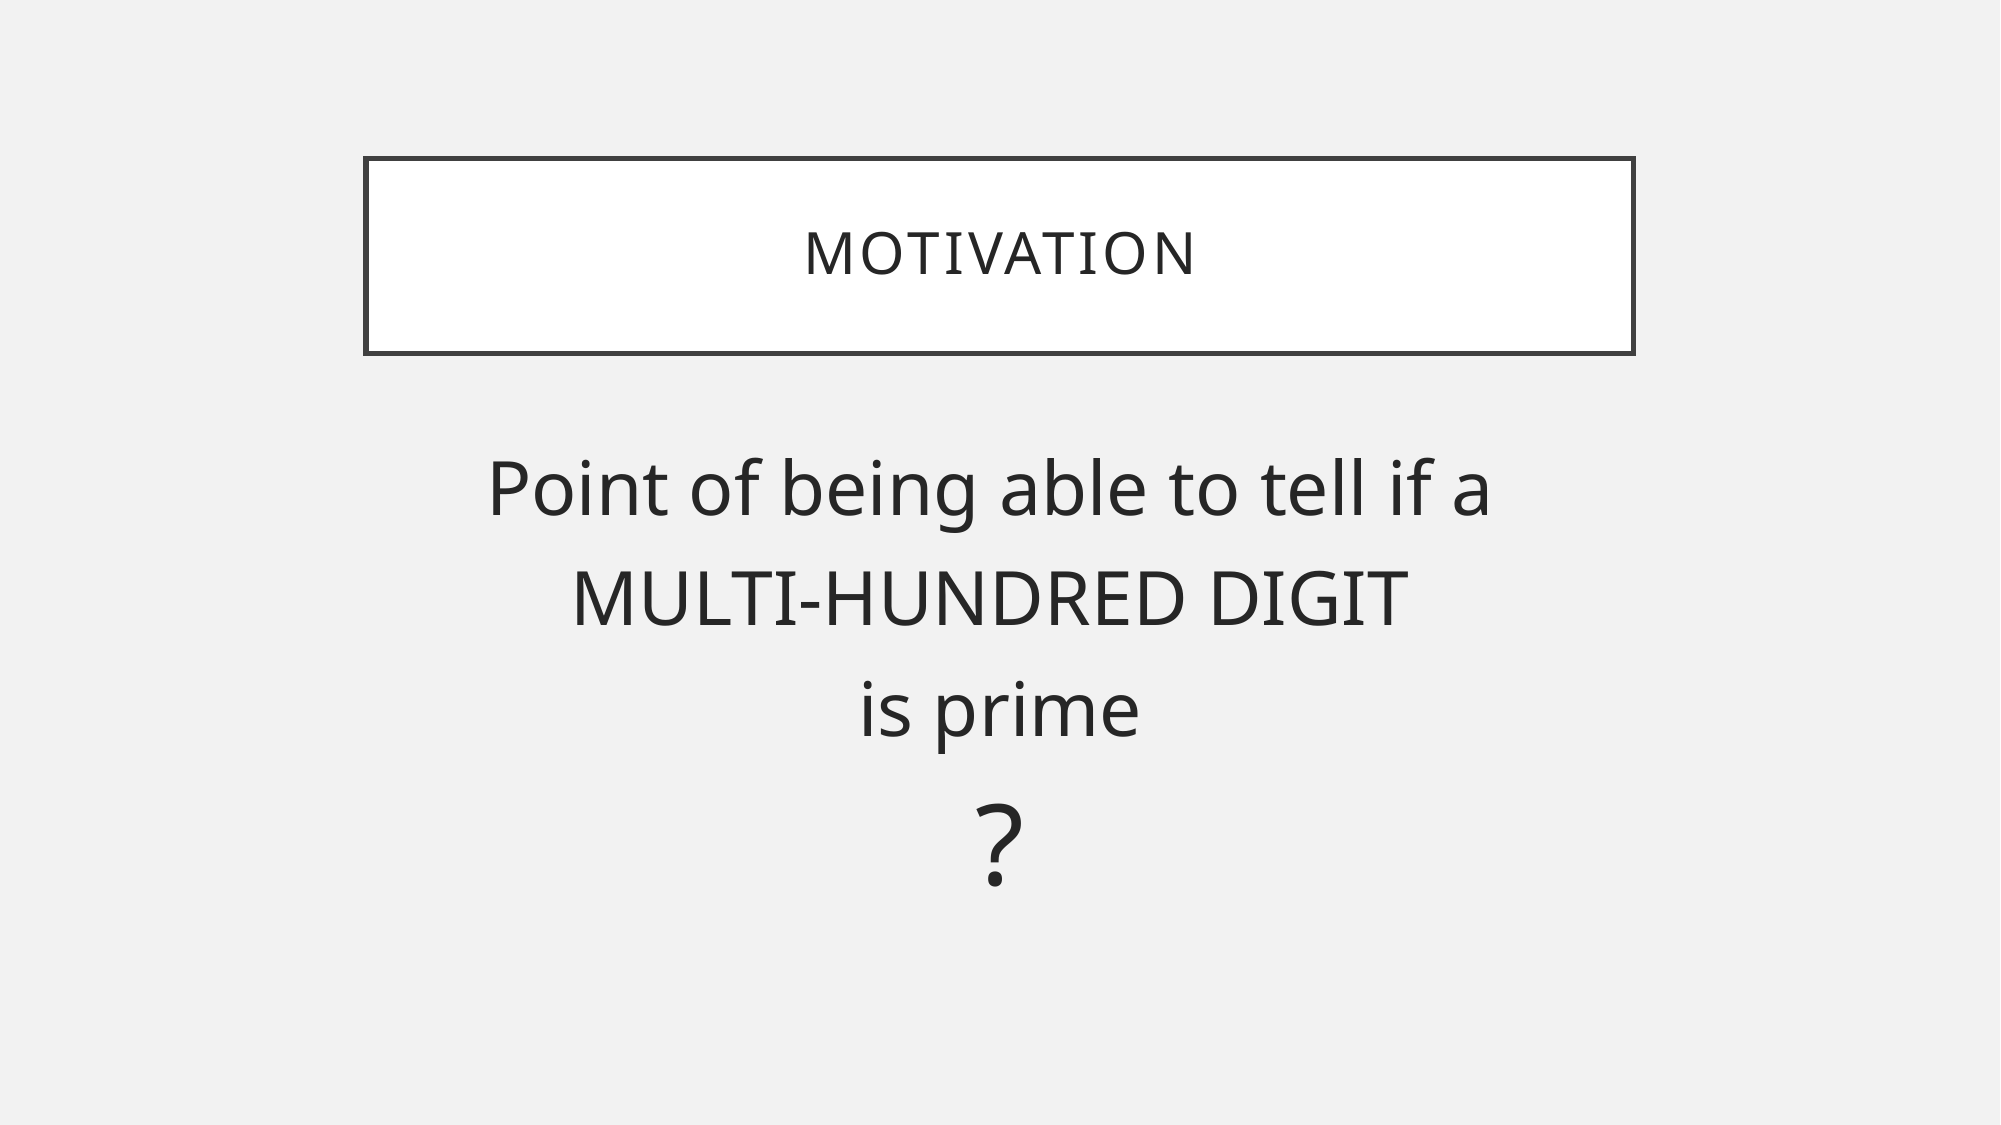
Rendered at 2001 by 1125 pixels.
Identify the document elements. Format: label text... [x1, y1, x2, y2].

text_box Motivation [365, 158, 1634, 354]
text_box Point of being able to tell if a MULTI-HUNDRED DIGIT is prime ? [365, 432, 1634, 942]
